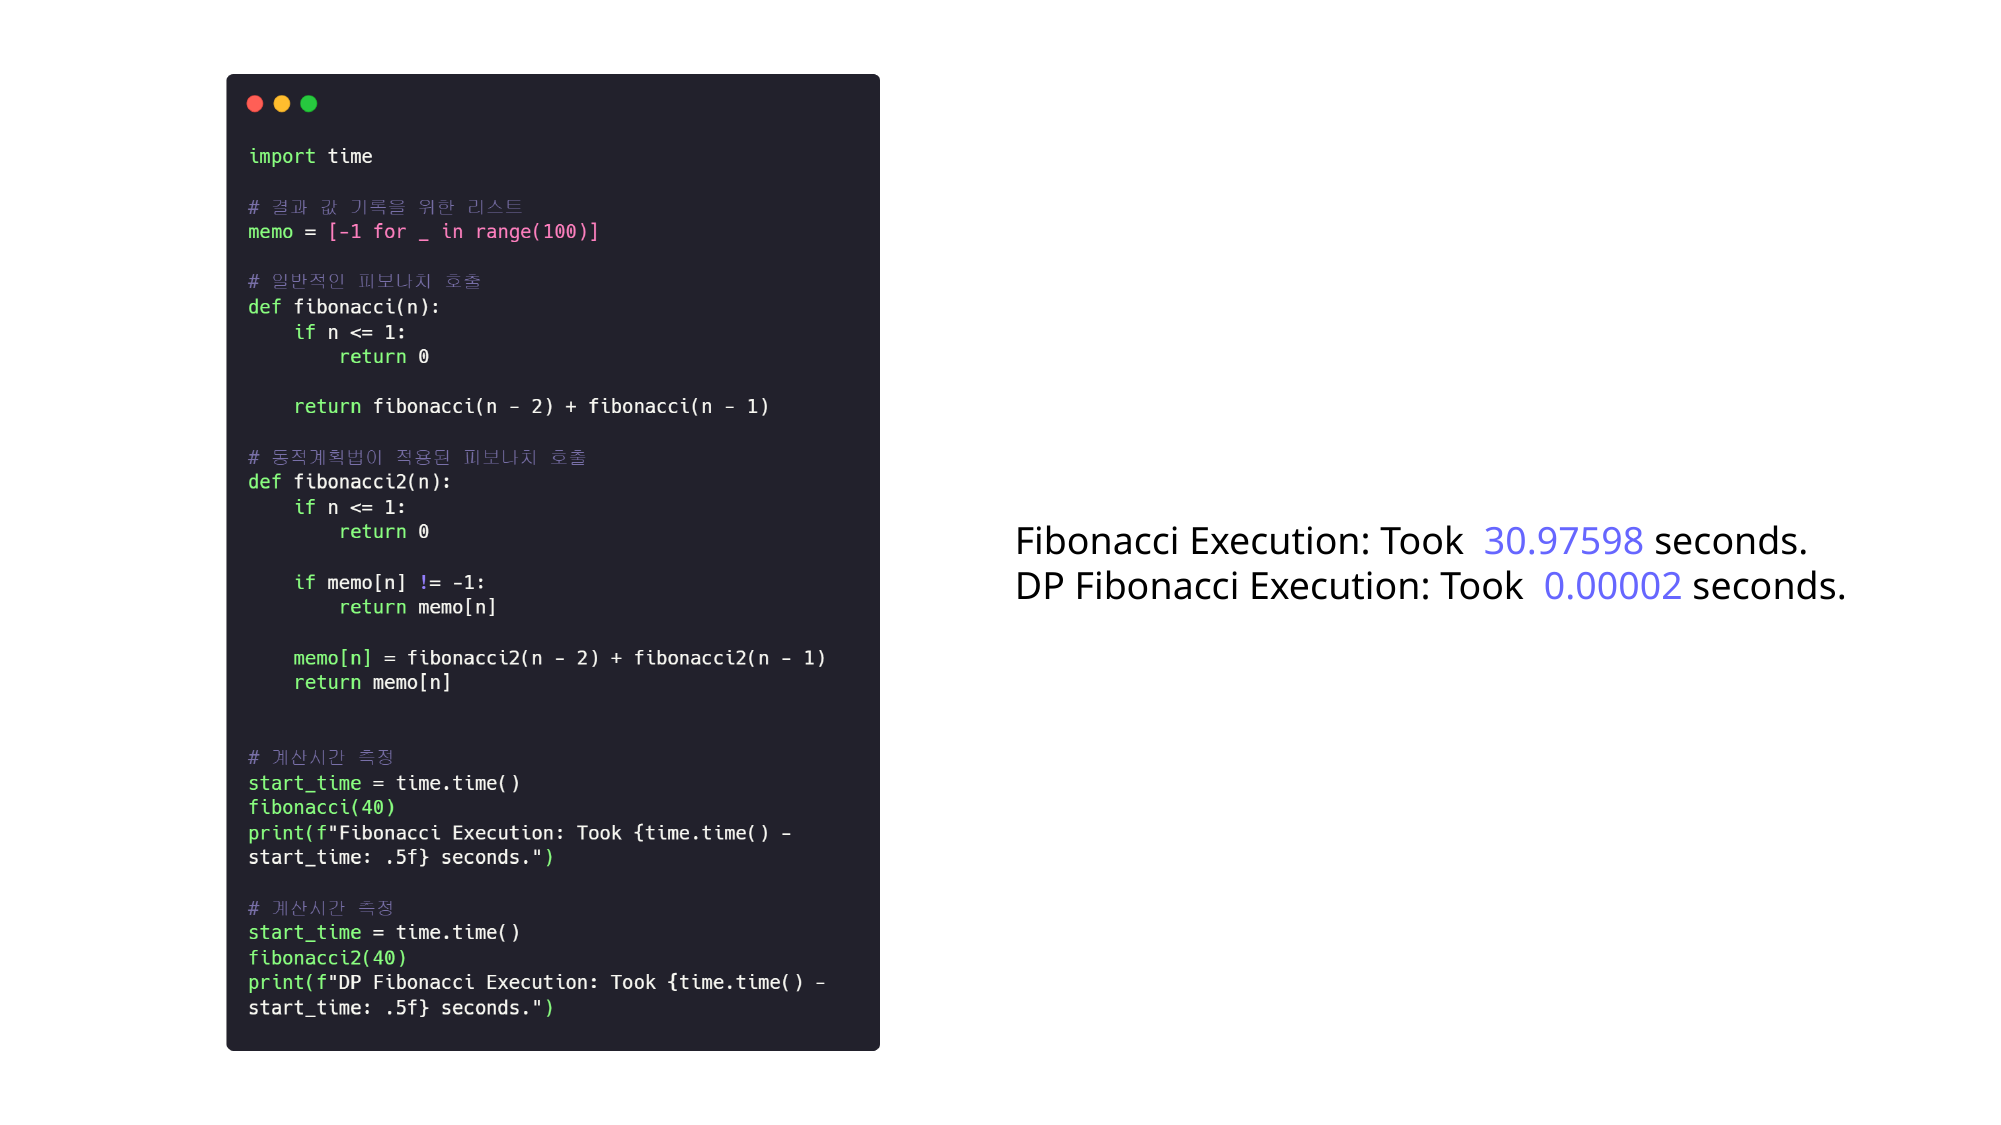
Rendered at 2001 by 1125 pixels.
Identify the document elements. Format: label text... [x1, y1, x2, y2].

text_box Fibonacci Execution: Took 30.97598 seconds. DP Fibonacci Execution: Took 0.00002 seconds. [999, 509, 2000, 615]
picture [150, 0, 956, 1125]
